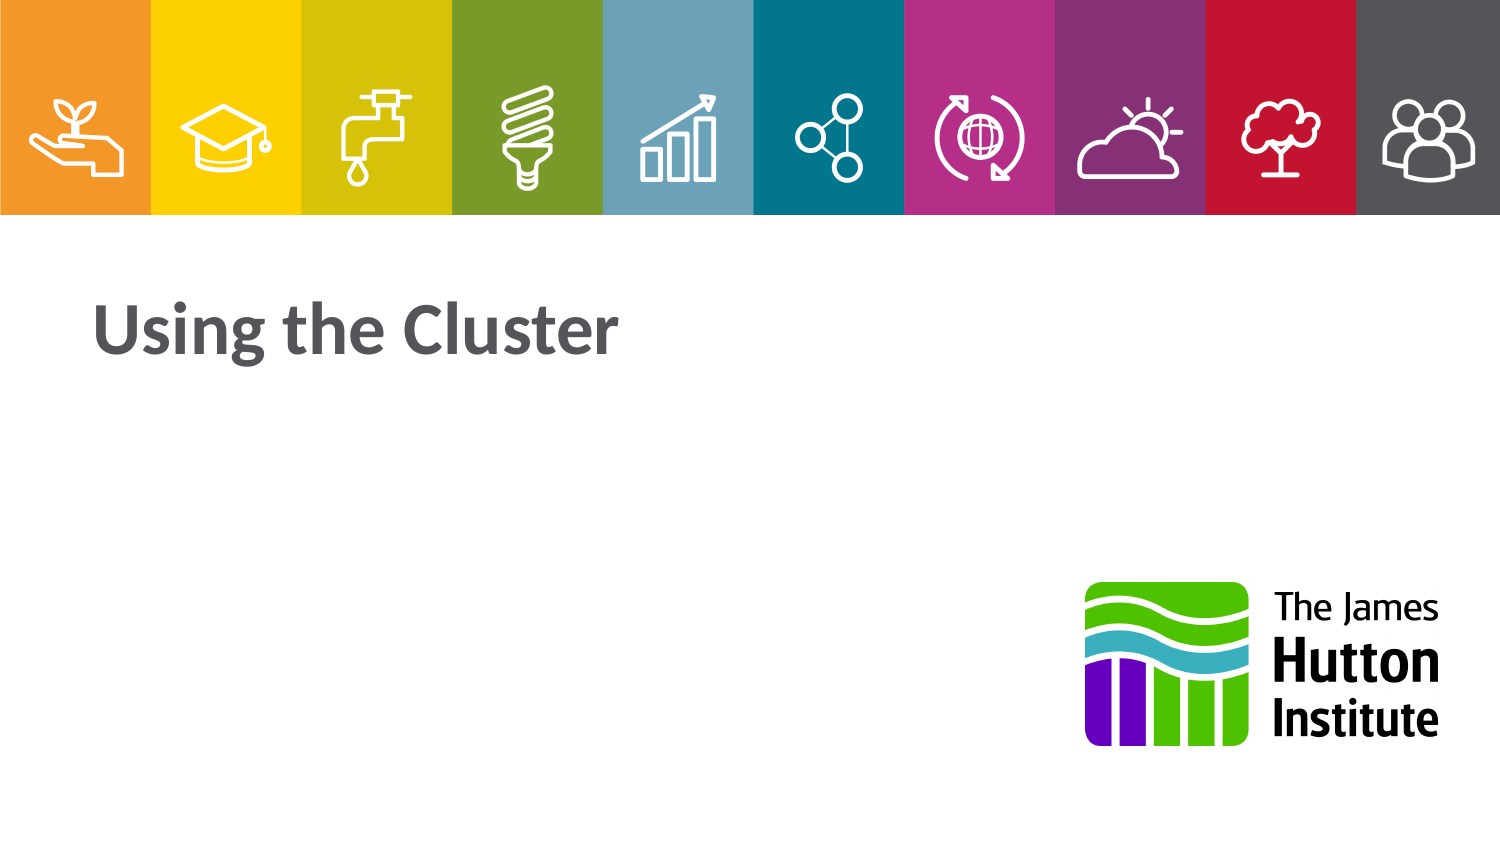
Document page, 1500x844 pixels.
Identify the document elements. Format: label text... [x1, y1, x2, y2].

picture [0, 0, 1500, 215]
title Using the Cluster [77, 272, 1085, 379]
picture [1085, 582, 1438, 746]
